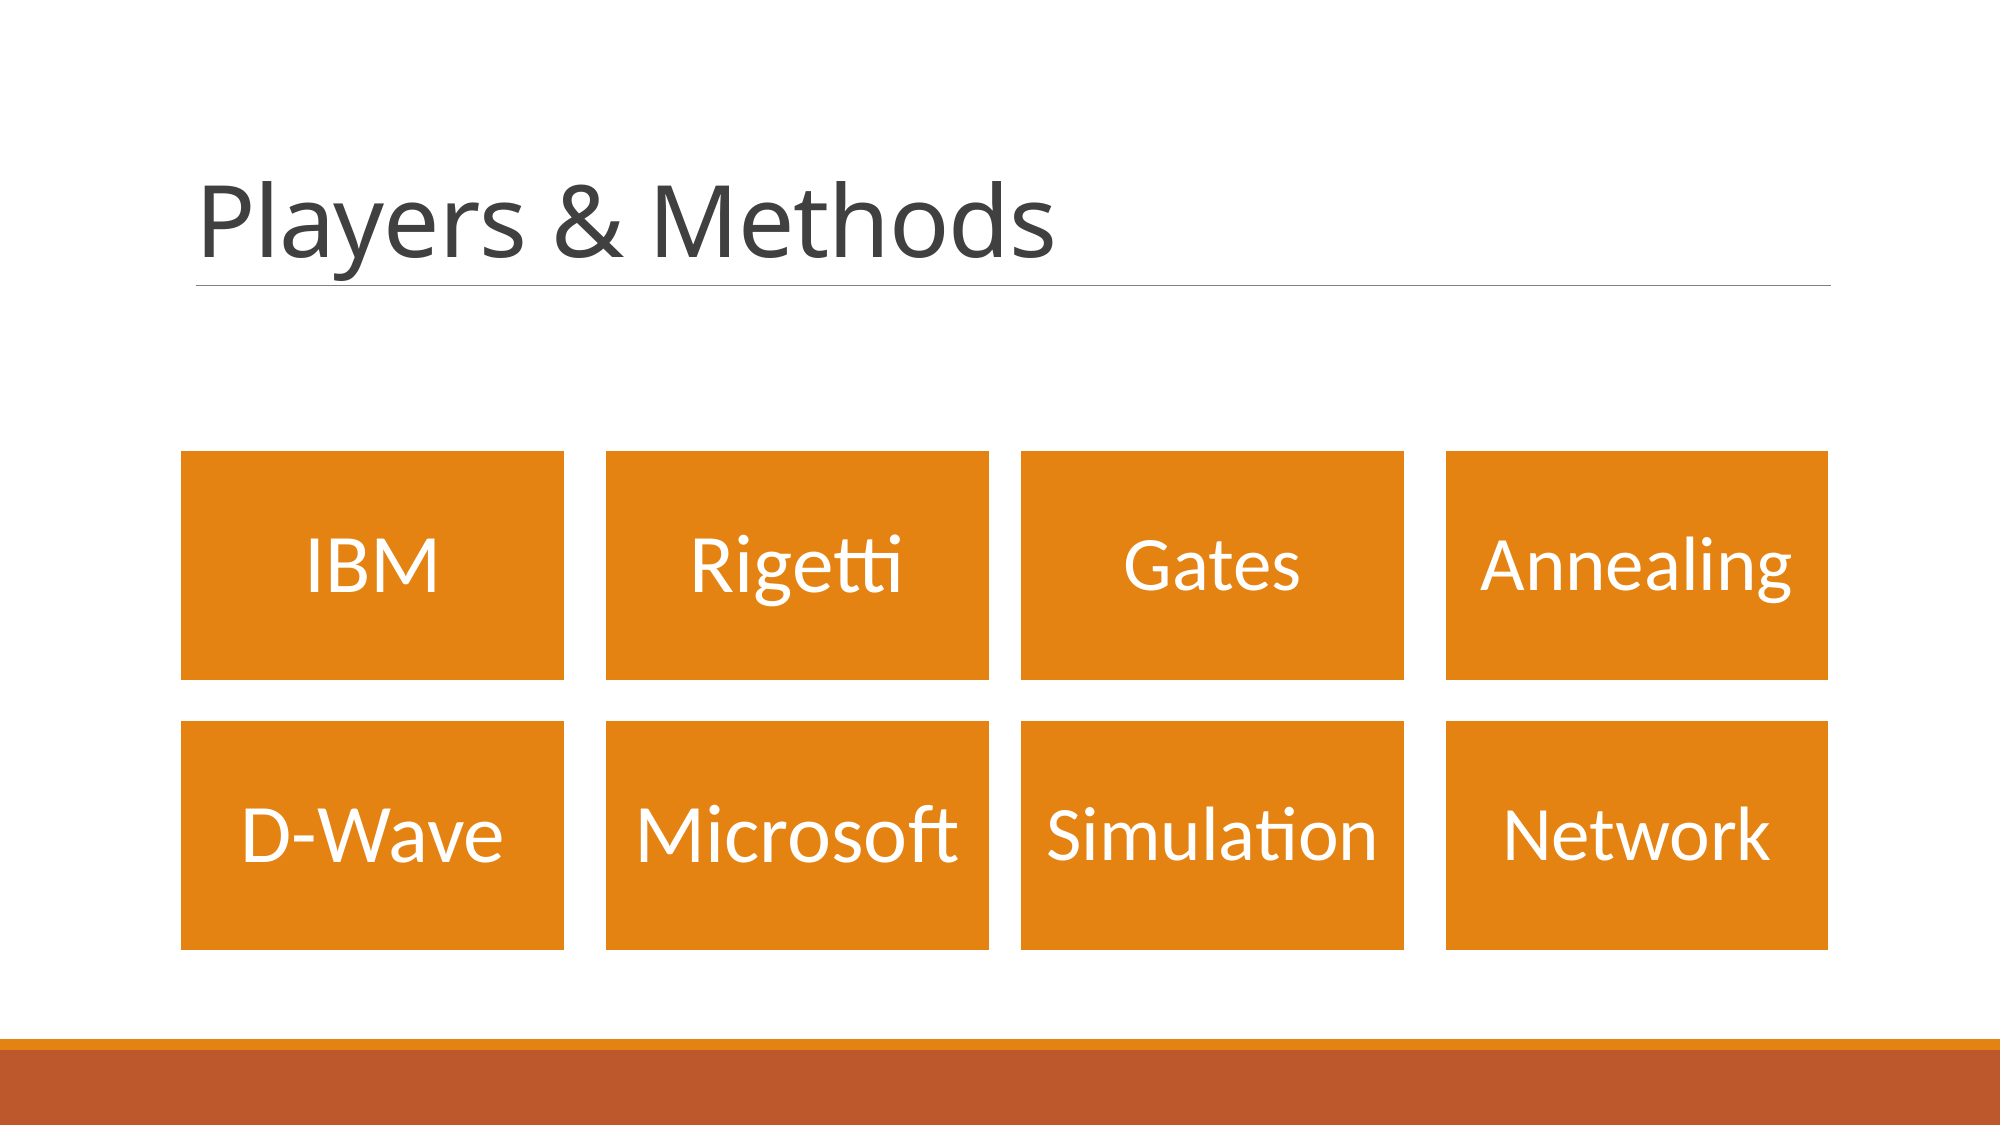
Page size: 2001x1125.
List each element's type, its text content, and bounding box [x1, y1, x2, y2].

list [179, 423, 991, 979]
title Players & Methods [180, 47, 1830, 285]
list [1019, 423, 1831, 979]
